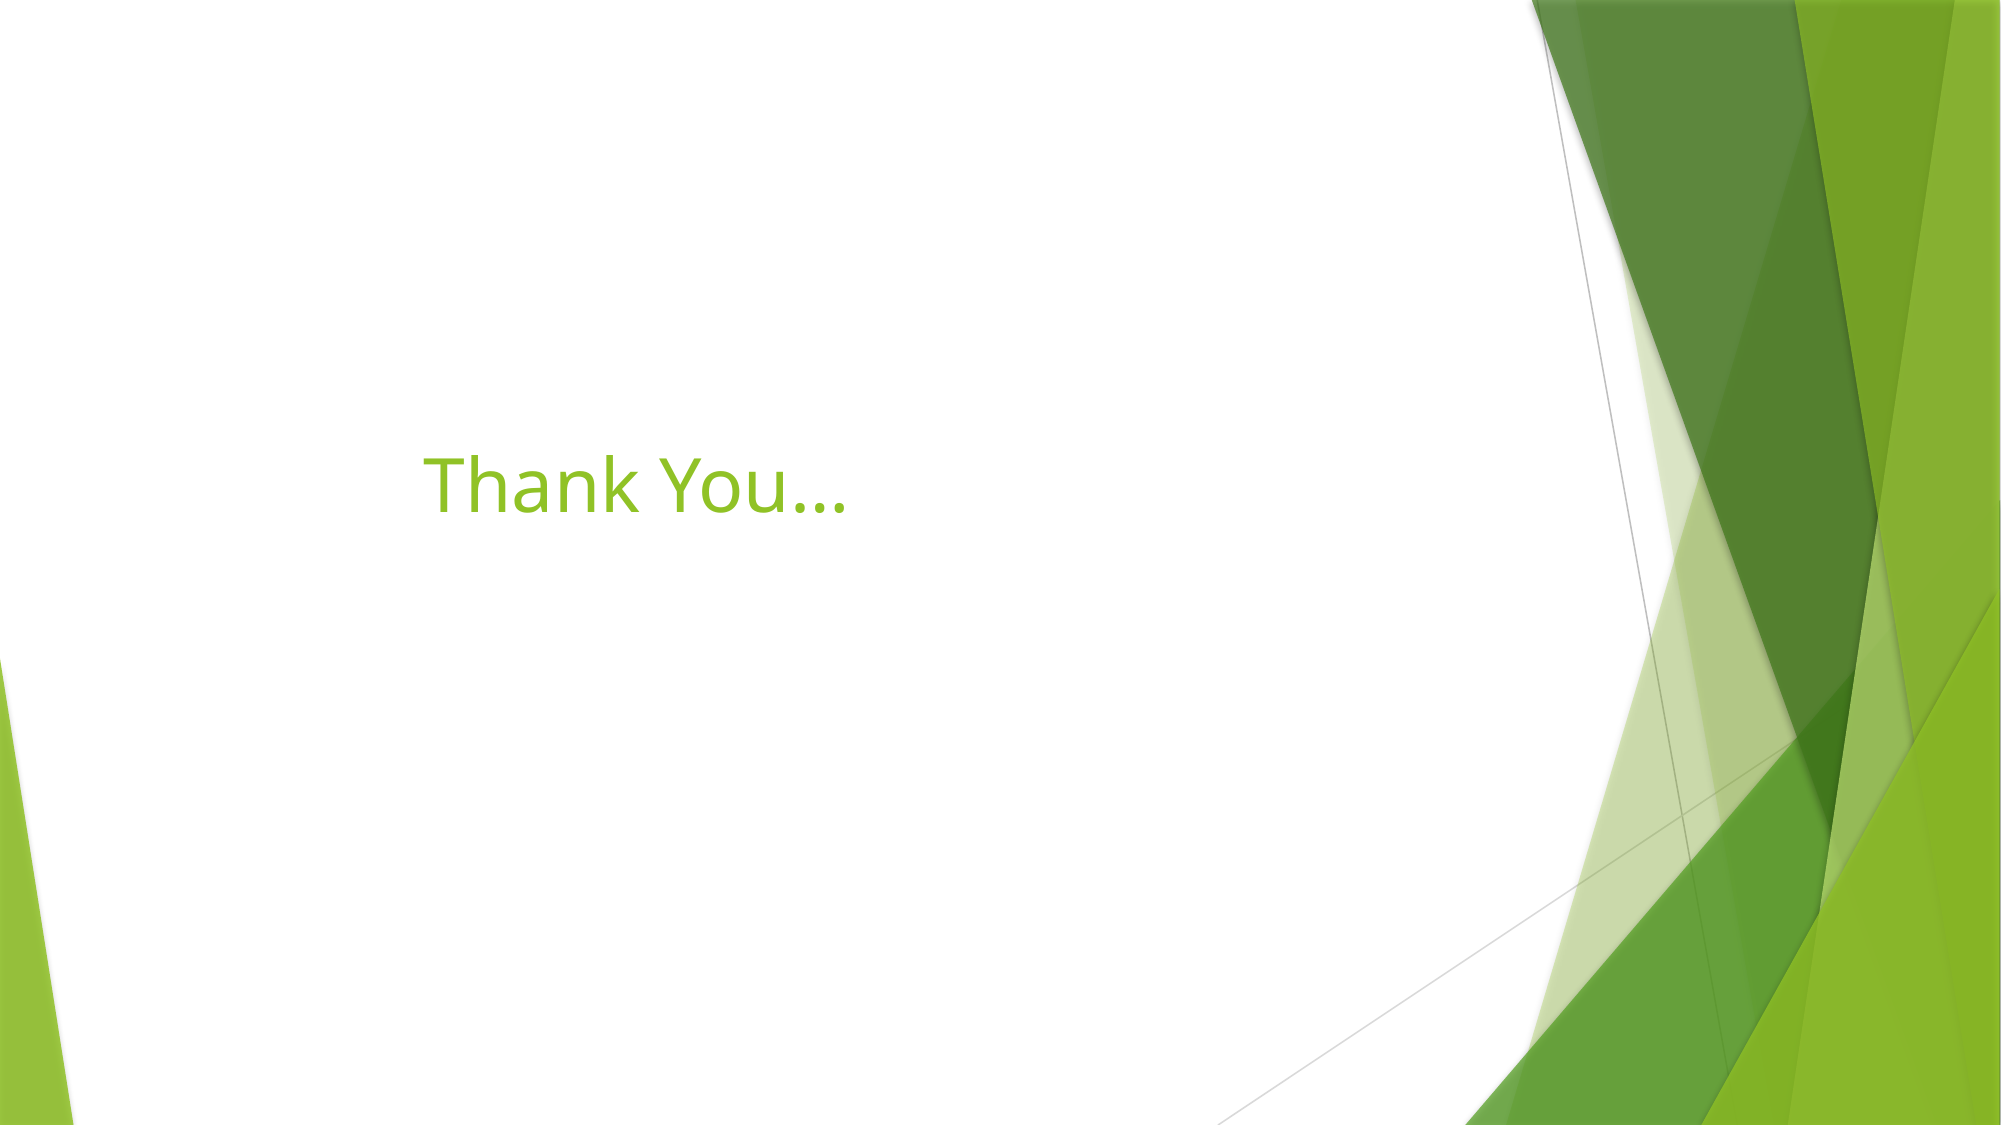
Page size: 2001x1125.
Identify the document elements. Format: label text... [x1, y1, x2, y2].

title Thank You… [408, 429, 1820, 647]
